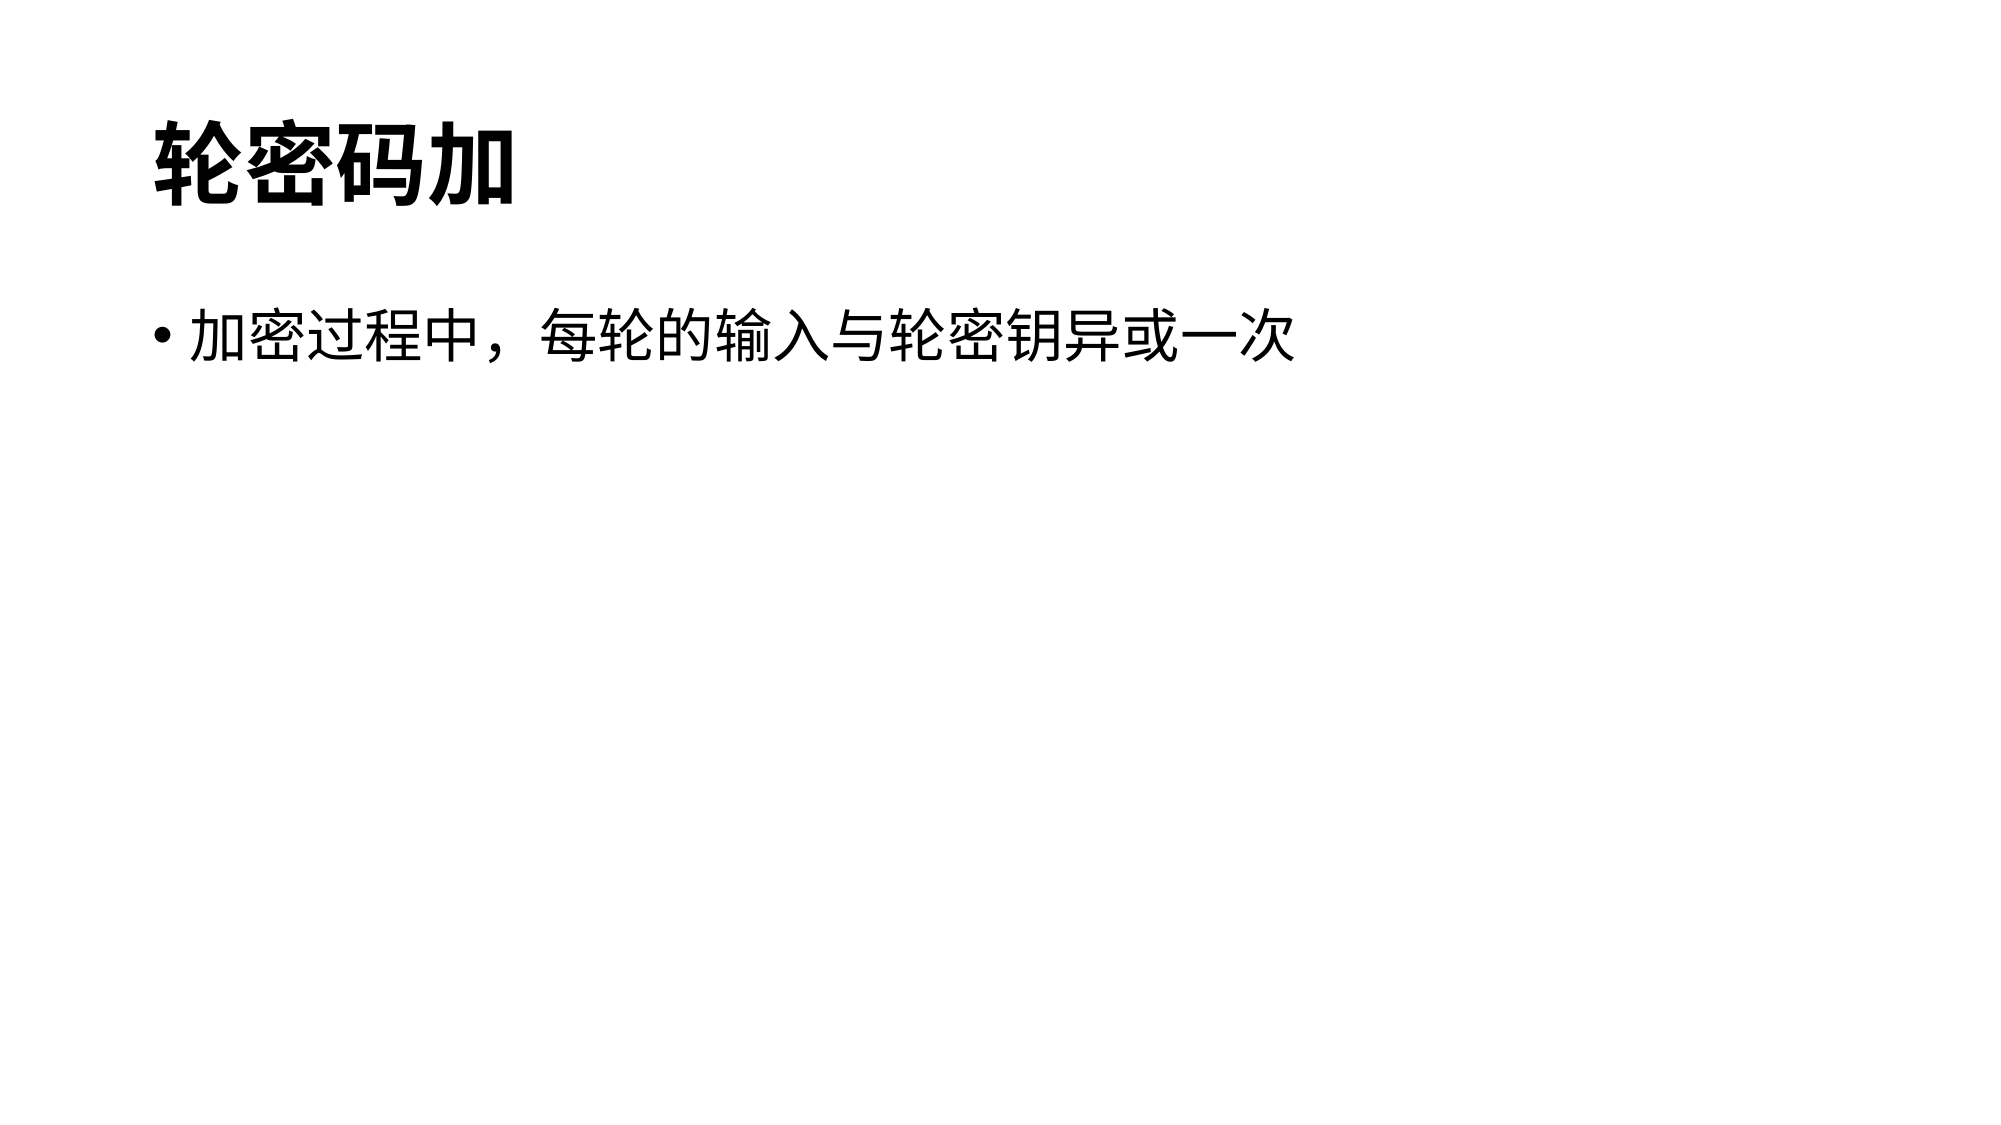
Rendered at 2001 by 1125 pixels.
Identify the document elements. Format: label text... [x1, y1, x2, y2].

list 加密过程中，每轮的输入与轮密钥异或一次 [137, 299, 1863, 1014]
title 轮密码加 [137, 59, 1863, 278]
